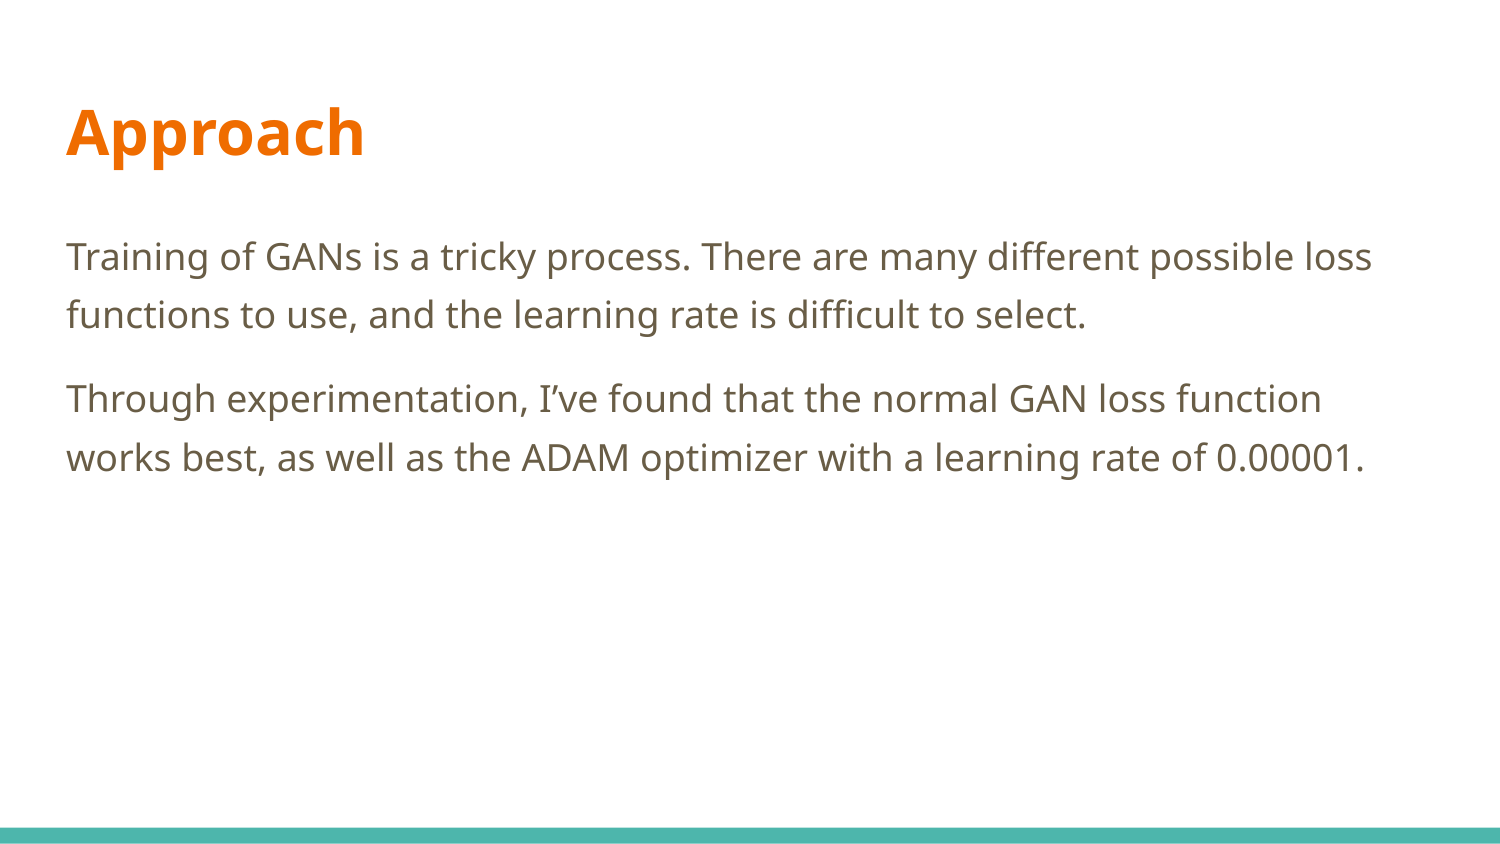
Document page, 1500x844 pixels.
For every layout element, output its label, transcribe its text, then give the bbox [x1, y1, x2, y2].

title Approach [51, 72, 1449, 189]
list Training of GANs is a tricky process. There are many different possible loss functions to use, and the learning rate is difficult to select. Through experimentation, I’ve found that the normal GAN loss function works best, as well as the ADAM optimizer with a learning rate of 0.00001. [51, 207, 1449, 750]
